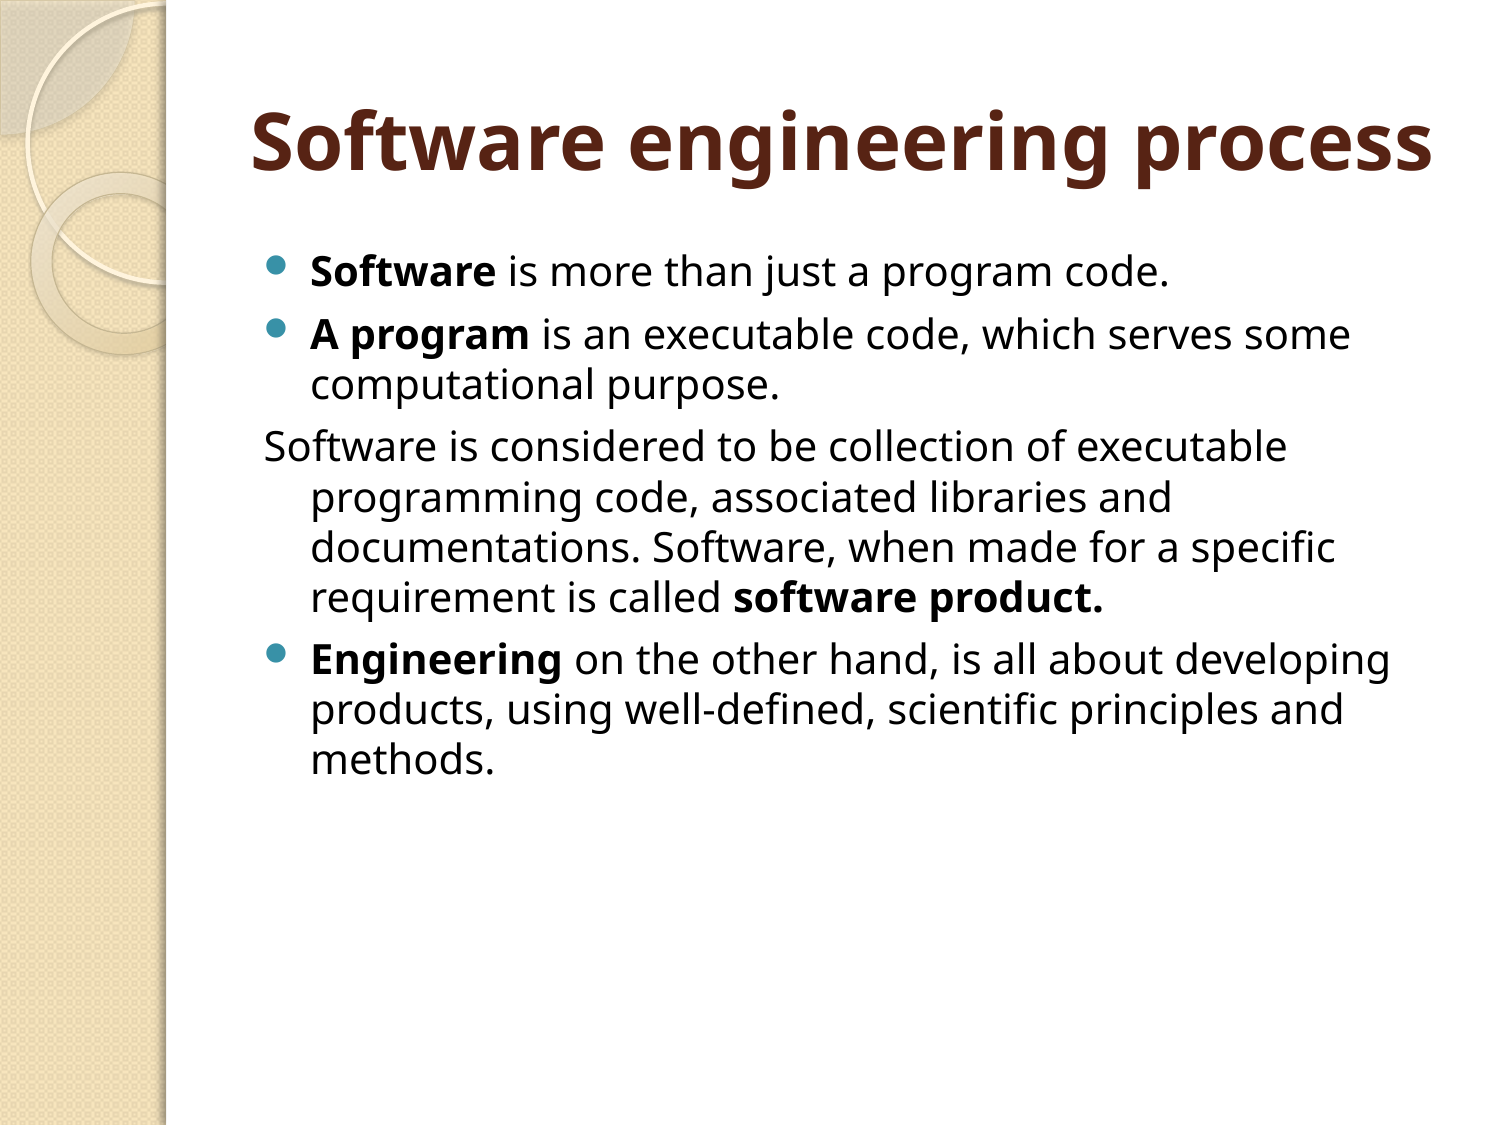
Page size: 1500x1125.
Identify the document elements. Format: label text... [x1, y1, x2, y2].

title Software engineering process [235, 45, 1466, 233]
list Software is more than just a program code. A program is an executable code, which serves some computational purpose. Software is considered to be collection of executable programming code, associated libraries and documentations. Software, when made for a specific requirement is called software product. Engineering on the other hand, is all about developing products, using well-defined, scientific principles and methods. [235, 237, 1466, 1025]
